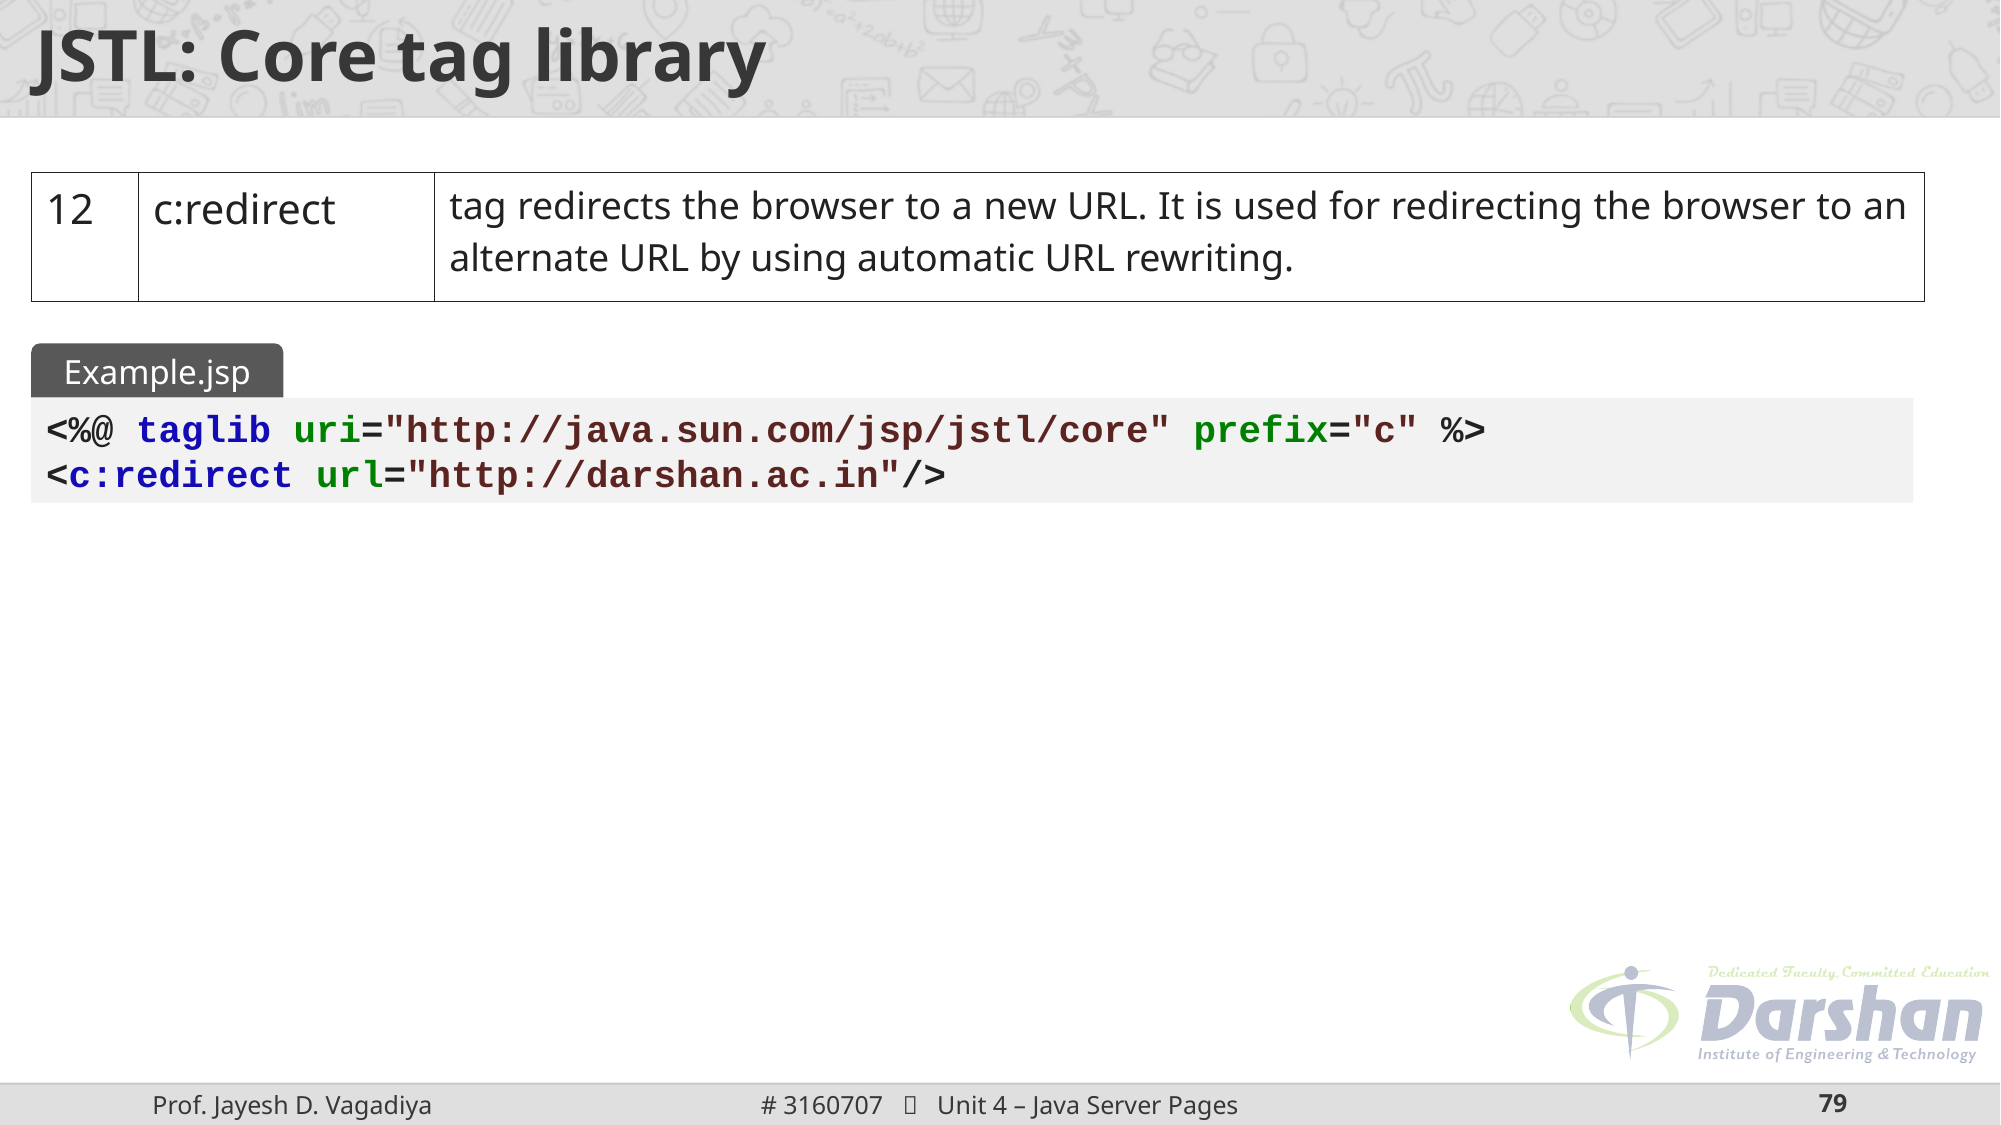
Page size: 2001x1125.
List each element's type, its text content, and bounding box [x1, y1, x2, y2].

text_box Example.jsp [30, 342, 285, 399]
table_header c:redirect [139, 173, 434, 301]
table_header Map containing header names to corresponding array of string values. [1570, 966, 1990, 1063]
title JSTL: Core tag library [0, 0, 2000, 117]
table_header tag redirects the browser to a new URL. It is used for redirecting the browser to an alternate URL by using automatic URL rewriting. [435, 173, 1924, 301]
table_header 12 [32, 173, 138, 301]
text_box <%@ taglib uri="http://java.sun.com/jsp/jstl/core" prefix="c" %> <c:redirect url="http://darshan.ac.in"/> [31, 398, 1914, 503]
